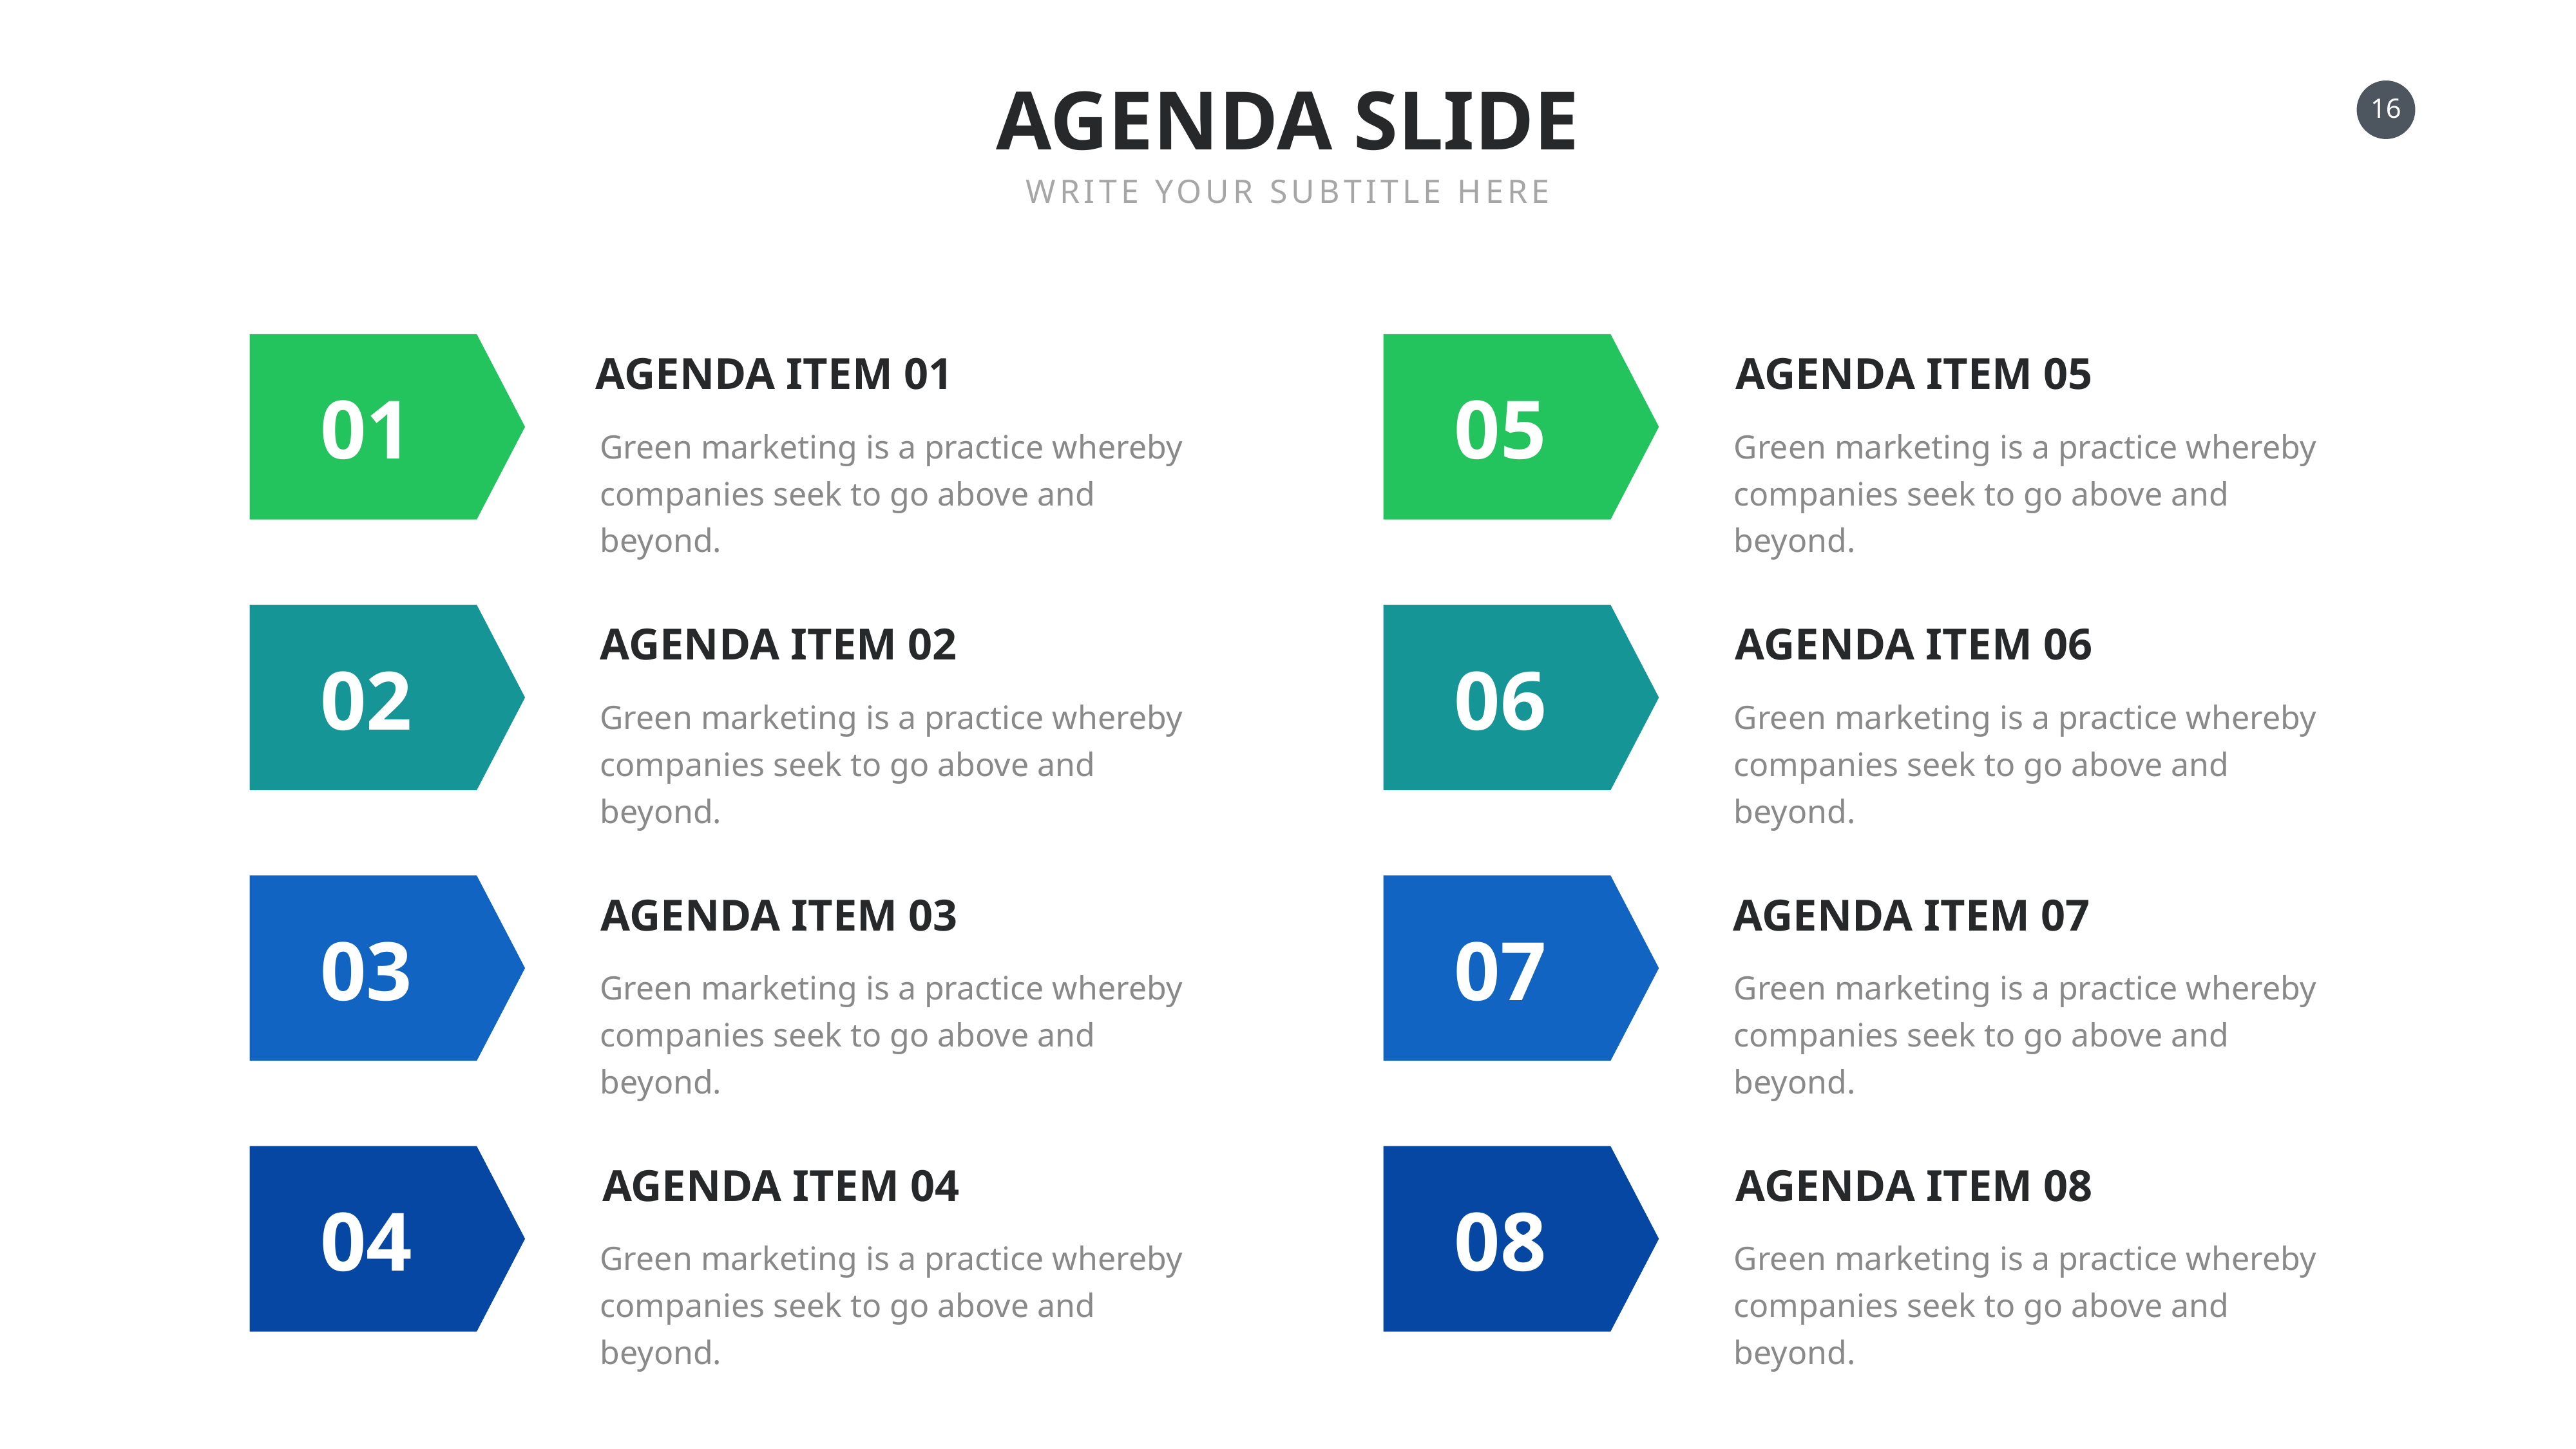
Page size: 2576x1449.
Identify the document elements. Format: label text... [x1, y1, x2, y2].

text_box Green marketing is a practice whereby companies seek to go above and beyond. [1724, 1225, 2327, 1376]
text_box AGENDA ITEM 06 [1726, 612, 2103, 674]
text_box Green marketing is a practice whereby companies seek to go above and beyond. [590, 954, 1193, 1105]
text_box [1382, 604, 1660, 791]
text_box AGENDA SLIDE [986, 64, 1590, 171]
text_box AGENDA ITEM 07 [1723, 883, 2101, 944]
text_box 06 [1444, 644, 1556, 751]
text_box AGENDA ITEM 08 [1726, 1153, 2103, 1215]
text_box Green marketing is a practice whereby companies seek to go above and beyond. [1724, 683, 2327, 835]
text_box [1382, 1145, 1660, 1332]
text_box 01 [310, 374, 423, 480]
text_box 08 [1444, 1186, 1556, 1292]
text_box 05 [1444, 374, 1556, 480]
text_box 02 [310, 644, 423, 751]
text_box Green marketing is a practice whereby companies seek to go above and beyond. [1724, 413, 2327, 564]
text_box 03 [310, 915, 423, 1021]
text_box [249, 333, 526, 520]
text_box AGENDA ITEM 01 [586, 341, 963, 403]
text_box WRITE YOUR SUBTITLE HERE [1016, 166, 1560, 215]
text_box Green marketing is a practice whereby companies seek to go above and beyond. [590, 683, 1193, 835]
text_box [249, 1145, 526, 1332]
text_box [249, 604, 526, 791]
text_box [1382, 333, 1660, 520]
text_box [1382, 875, 1660, 1062]
text_box 04 [310, 1186, 423, 1292]
text_box AGENDA ITEM 02 [590, 612, 968, 674]
text_box Green marketing is a practice whereby companies seek to go above and beyond. [1724, 954, 2327, 1105]
text_box AGENDA ITEM 05 [1726, 341, 2103, 403]
text_box [249, 875, 526, 1062]
text_box AGENDA ITEM 04 [593, 1153, 969, 1215]
text_box Green marketing is a practice whereby companies seek to go above and beyond. [590, 1225, 1193, 1376]
text_box AGENDA ITEM 03 [591, 883, 968, 944]
text_box Green marketing is a practice whereby companies seek to go above and beyond. [590, 413, 1193, 564]
text_box 07 [1444, 915, 1556, 1021]
